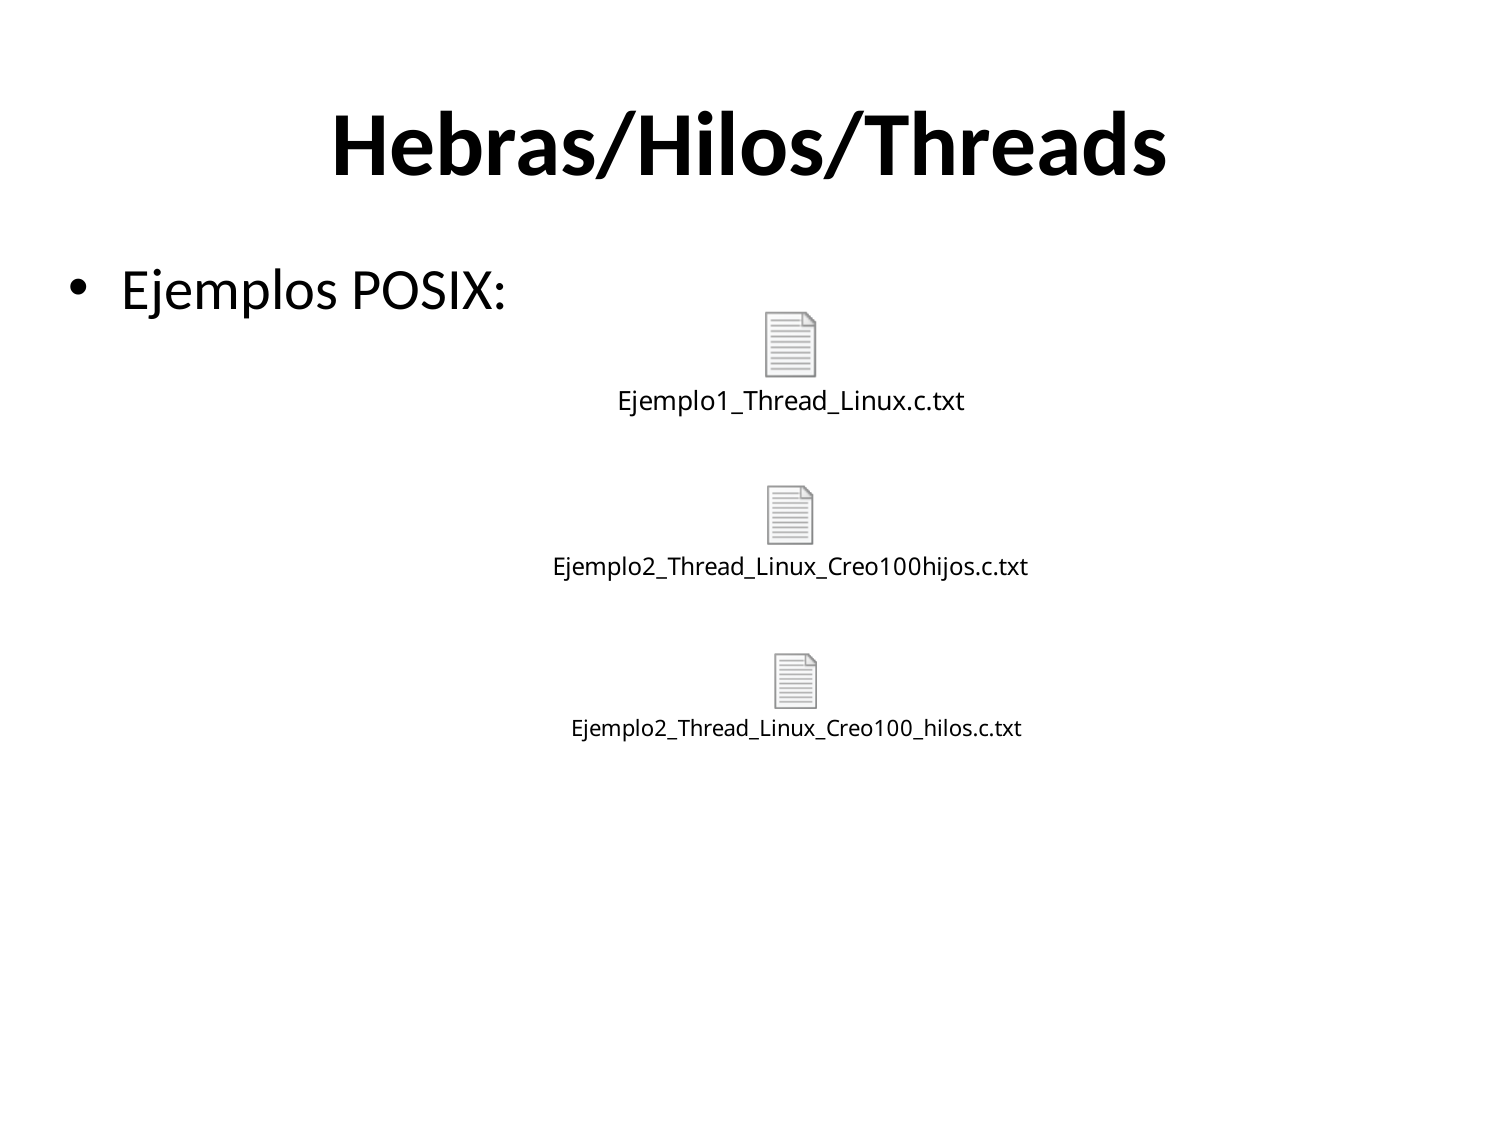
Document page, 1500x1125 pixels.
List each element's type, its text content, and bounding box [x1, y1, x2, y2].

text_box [513, 482, 1068, 592]
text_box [533, 650, 1059, 752]
list Ejemplos POSIX: [53, 243, 540, 386]
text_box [587, 309, 993, 429]
title Hebras/Hilos/Threads [75, 45, 1425, 233]
